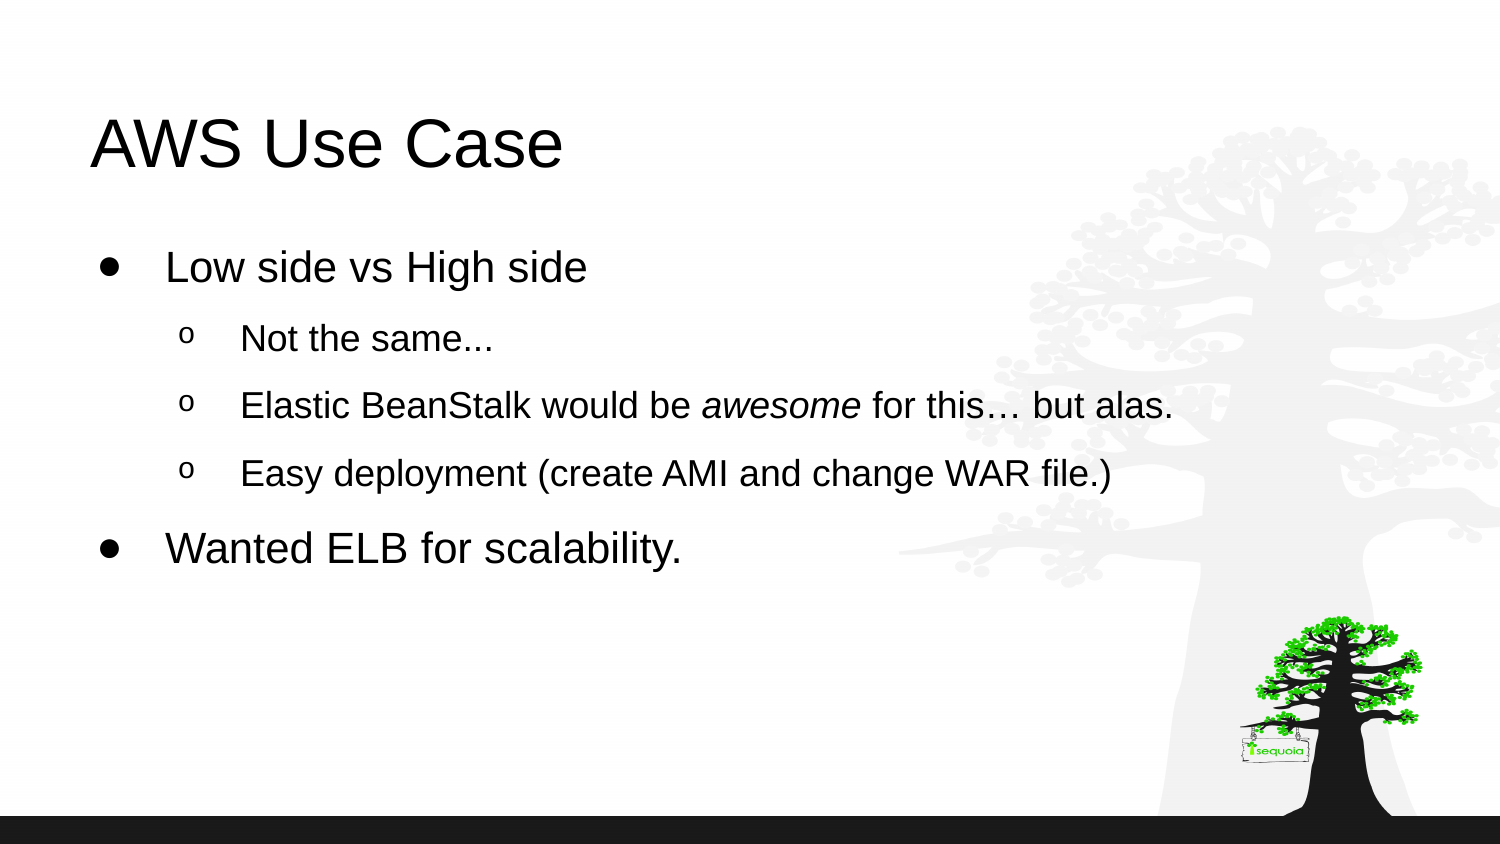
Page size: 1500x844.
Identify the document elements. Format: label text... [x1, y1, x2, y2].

list Low side vs High side Not the same... Elastic BeanStalk would be awesome for this… but alas. Easy deployment (create AMI and change WAR file.) Wanted ELB for scalability. [75, 197, 1425, 687]
title AWS Use Case [75, 16, 1350, 198]
picture [0, 0, 1500, 844]
